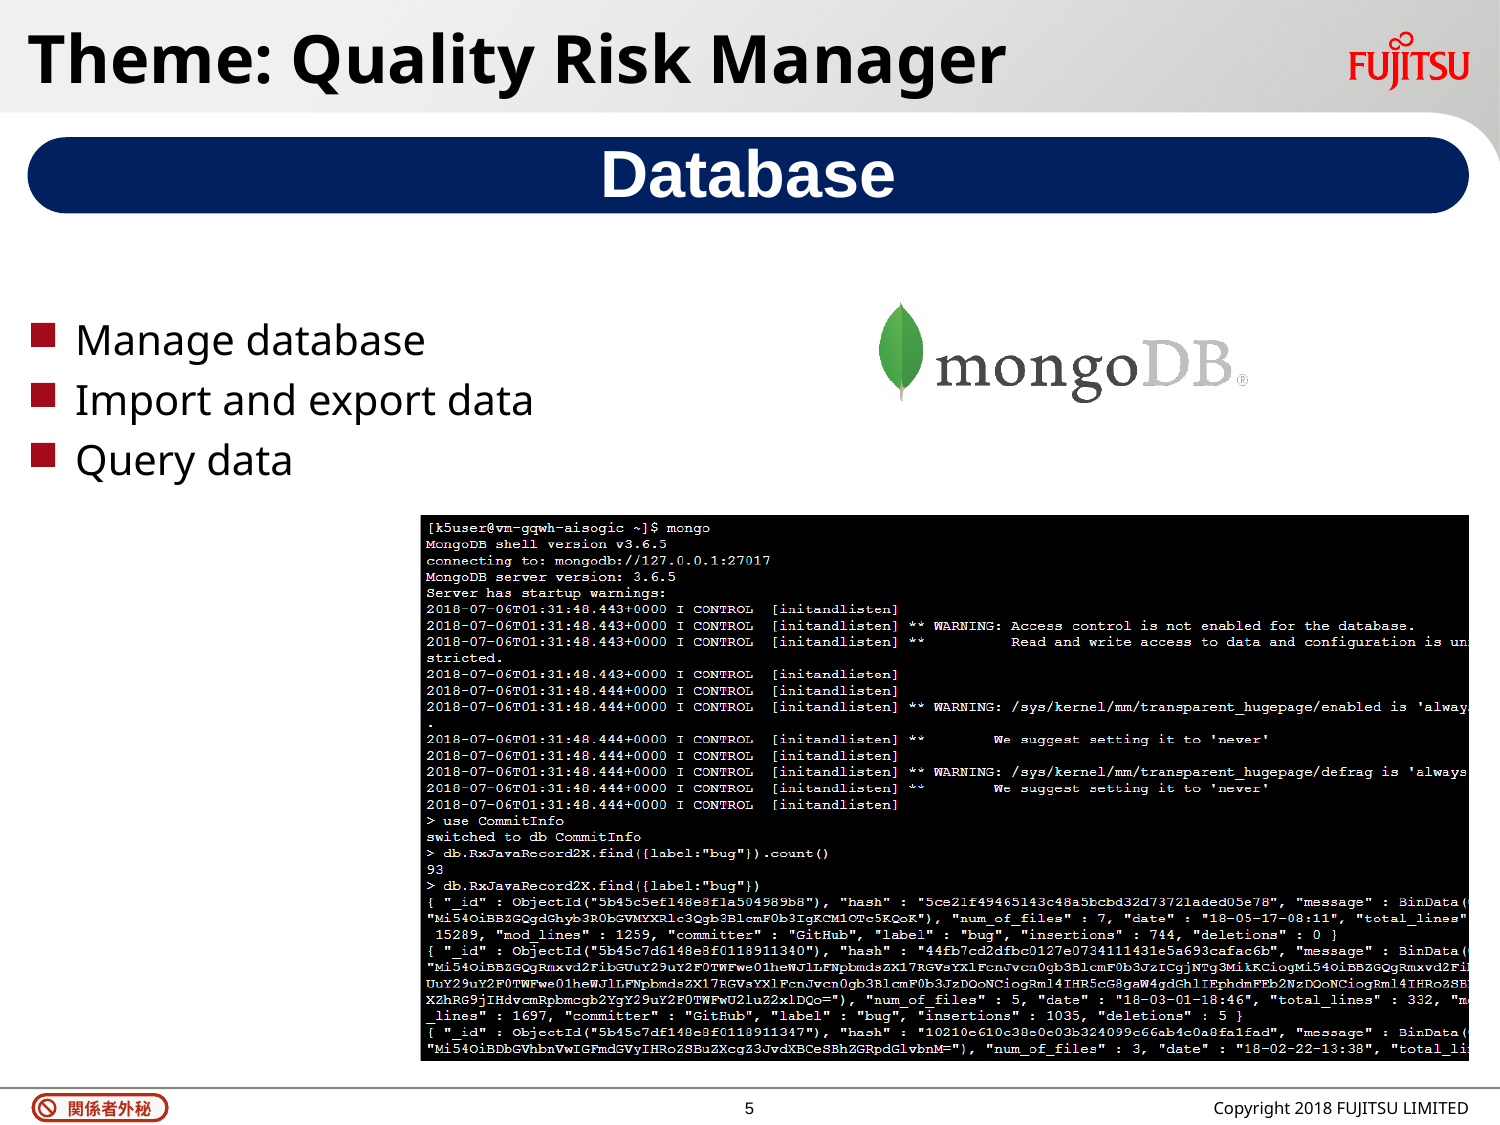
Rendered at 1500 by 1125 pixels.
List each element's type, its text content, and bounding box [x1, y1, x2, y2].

list Manage database Import and export data Query data [27, 255, 1469, 1061]
title Theme: Quality Risk Manager [27, 0, 1317, 114]
footer Copyright 2018 FUJITSU LIMITED [809, 1091, 1470, 1125]
picture [0, 0, 1500, 176]
text_box Database [25, 135, 1472, 216]
picture [419, 514, 1470, 1061]
picture [879, 302, 1248, 403]
slide_number 5 [705, 1091, 794, 1125]
